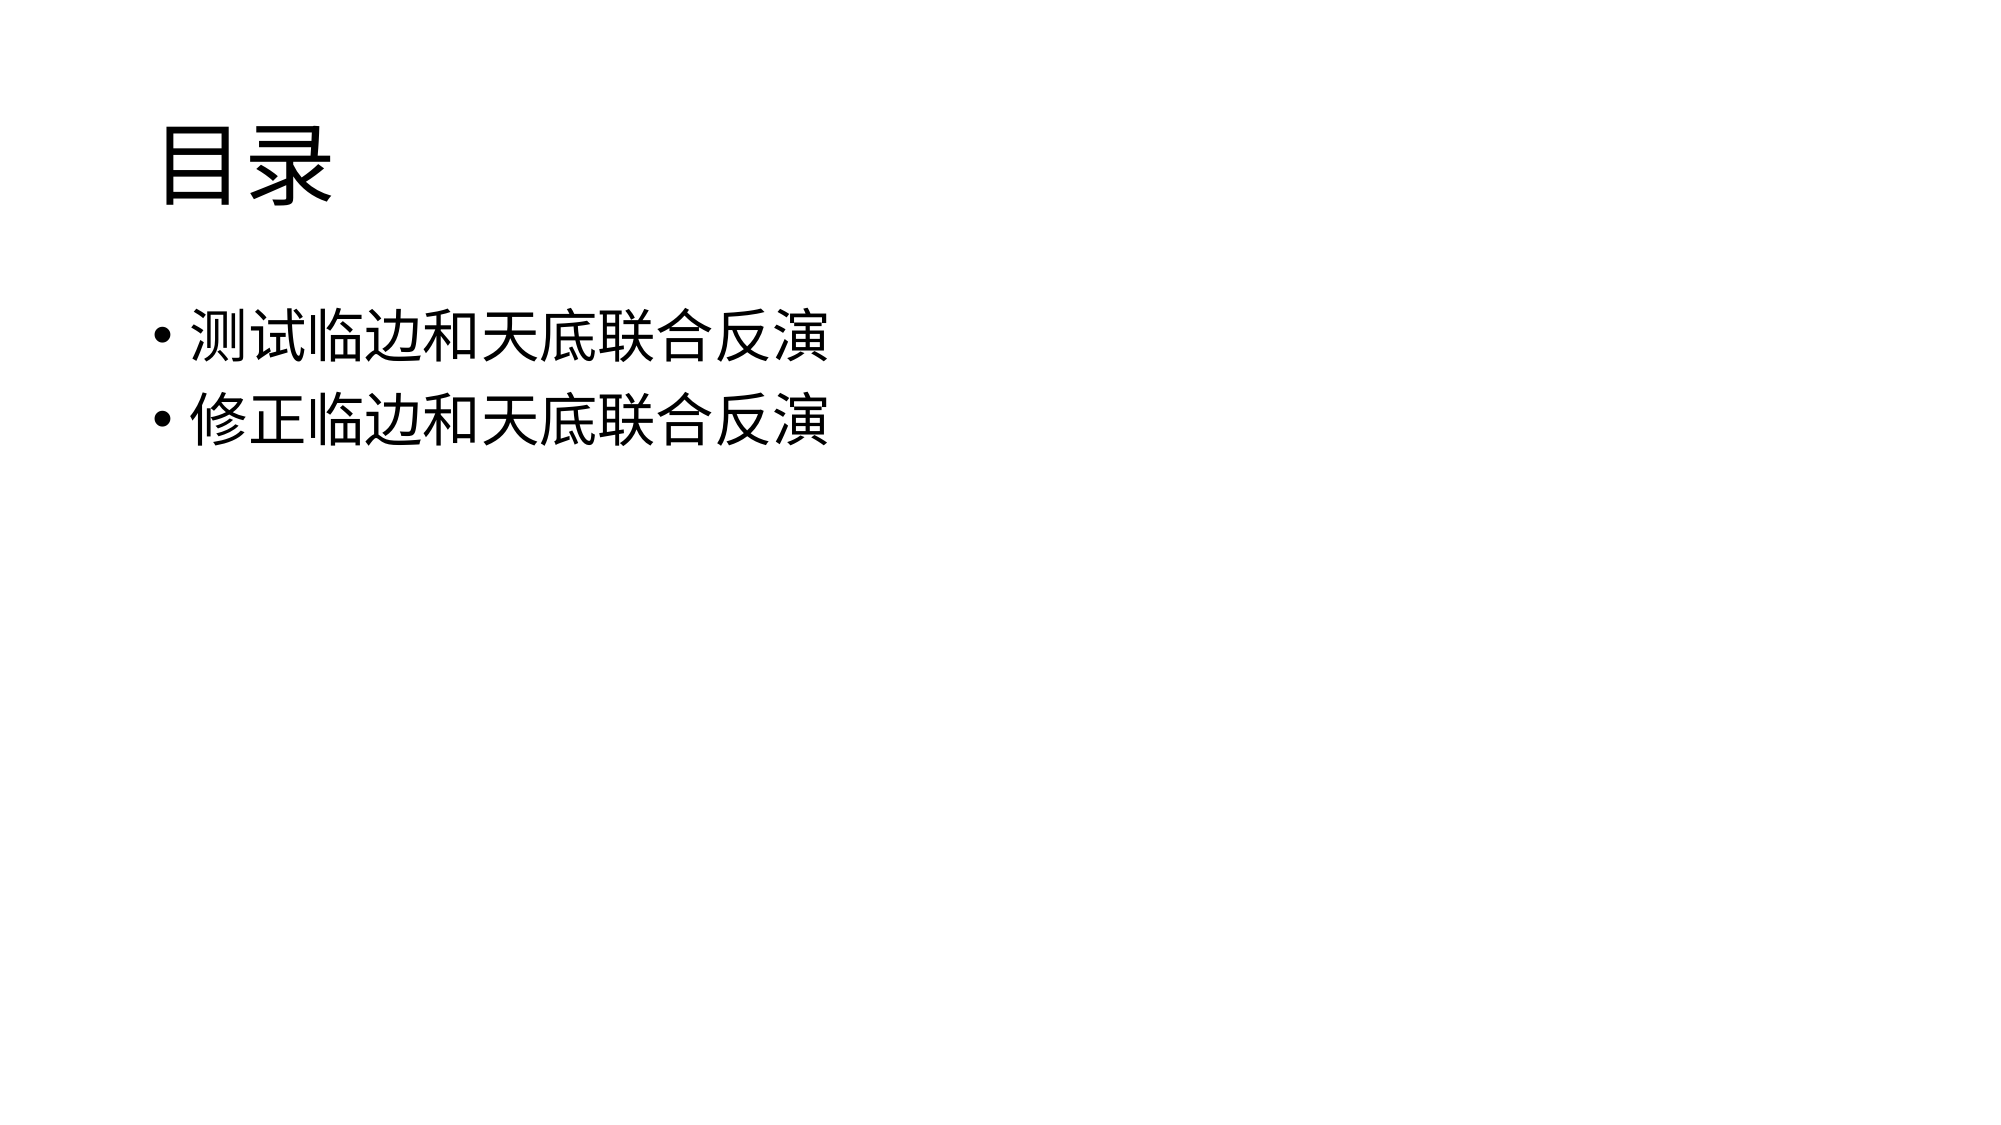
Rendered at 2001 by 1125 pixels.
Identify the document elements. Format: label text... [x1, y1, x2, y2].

title 目录 [137, 59, 1863, 278]
list 测试临边和天底联合反演 修正临边和天底联合反演 [137, 299, 1863, 1014]
